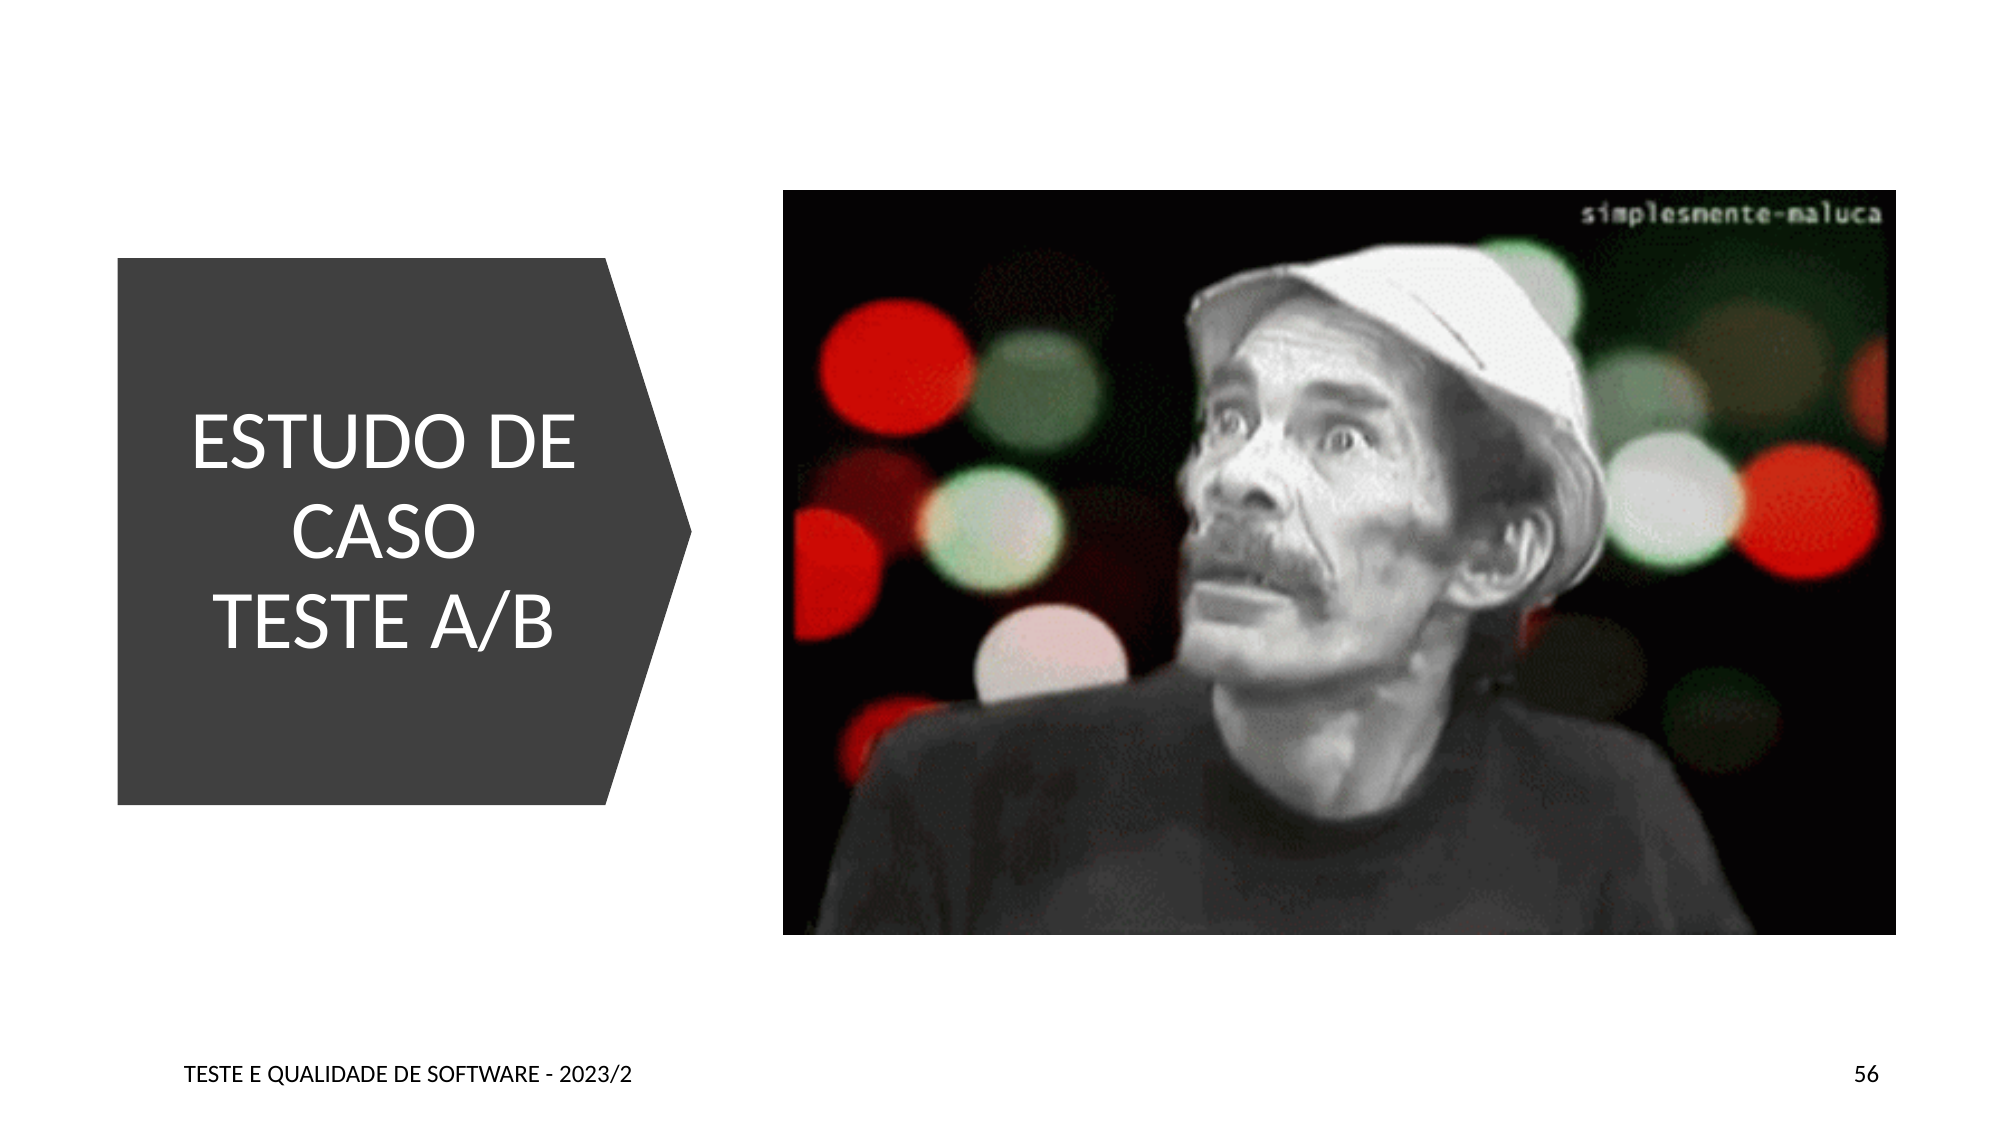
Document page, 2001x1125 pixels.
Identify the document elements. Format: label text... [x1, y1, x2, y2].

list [783, 190, 1897, 935]
text_box [117, 258, 692, 806]
title ESTUDO DE CASO TESTE A/B [168, 322, 601, 741]
slide_number 56 [1810, 1042, 1895, 1103]
footer TESTE E QUALIDADE DE SOFTWARE - 2023/2 [168, 1042, 1188, 1103]
